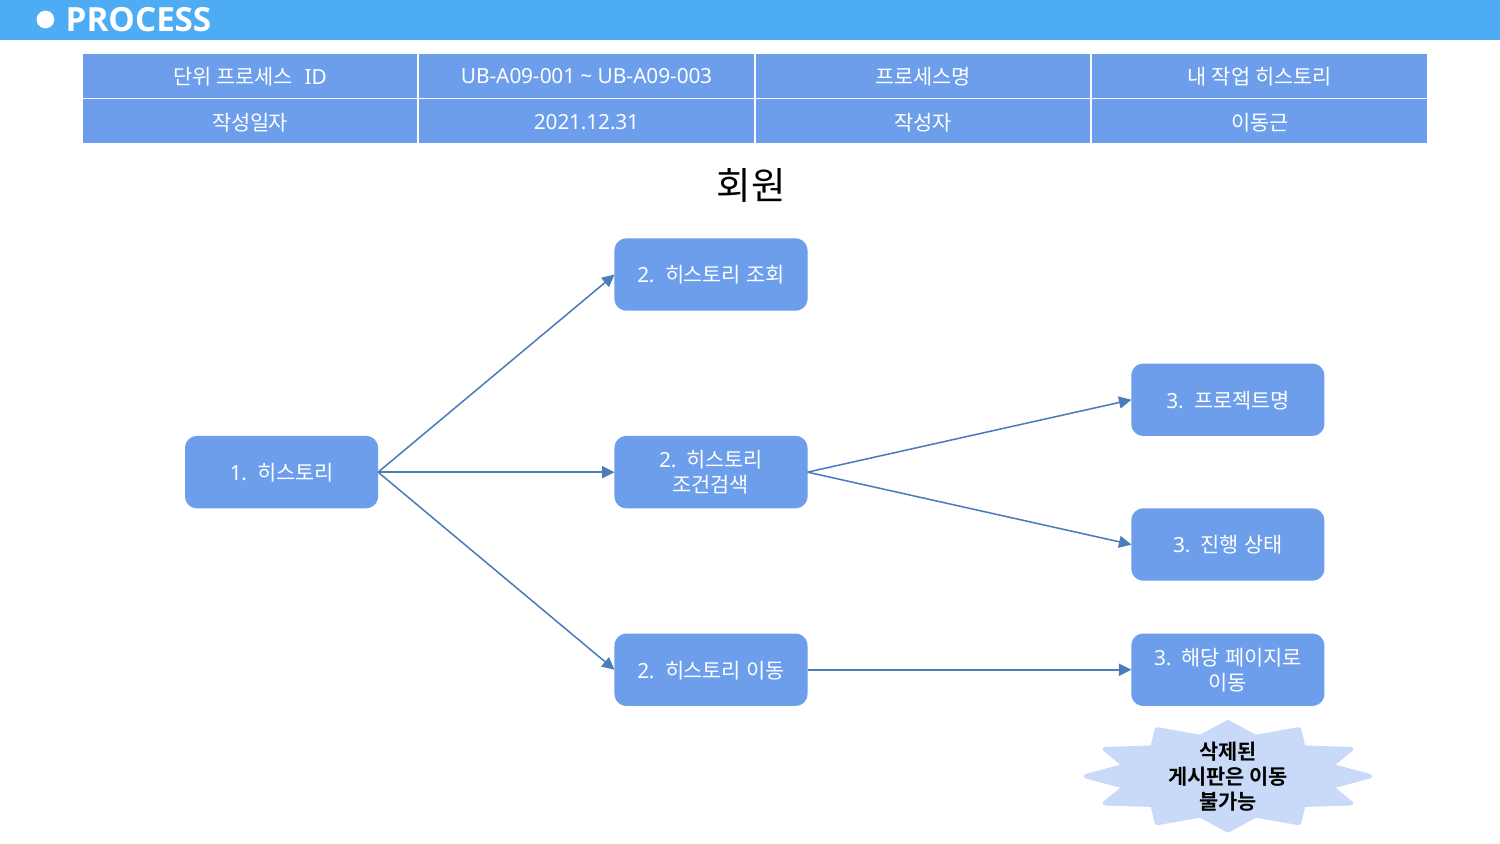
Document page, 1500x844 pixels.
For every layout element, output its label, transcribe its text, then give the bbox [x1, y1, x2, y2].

table_header UB-A09-001 ~ UB-A09-003 [419, 54, 754, 98]
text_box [377, 477, 615, 671]
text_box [807, 399, 1132, 471]
table_header 프로세스명 [756, 54, 1090, 98]
text_box 3. 진행 상태 [1131, 508, 1325, 581]
text_box 삭제된 게시판은 이동 불가능 [1085, 722, 1371, 831]
text_box 2. 히스토리 이동 [614, 633, 808, 706]
table_cell 작성자 [756, 99, 1090, 143]
table_cell 작성일자 [83, 99, 417, 143]
text_box 회원 [596, 154, 907, 215]
table_header 내 작업 히스토리 [1092, 54, 1427, 98]
table_header 단위 프로세스 ID [83, 54, 417, 98]
text_box 2. 히스토리 조건검색 [618, 435, 802, 509]
table_cell 2021.12.31 [419, 99, 754, 143]
title PROCESS [52, 0, 236, 43]
text_box 1. 히스토리 [185, 435, 372, 509]
text_box 2. 히스토리 조회 [614, 238, 808, 311]
table_cell 이동근 [1092, 99, 1427, 143]
text_box 3. 프로젝트명 [1131, 363, 1325, 436]
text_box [807, 471, 1132, 545]
text_box 3. 해당 페이지로 이동 [1131, 633, 1325, 706]
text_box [377, 274, 615, 471]
